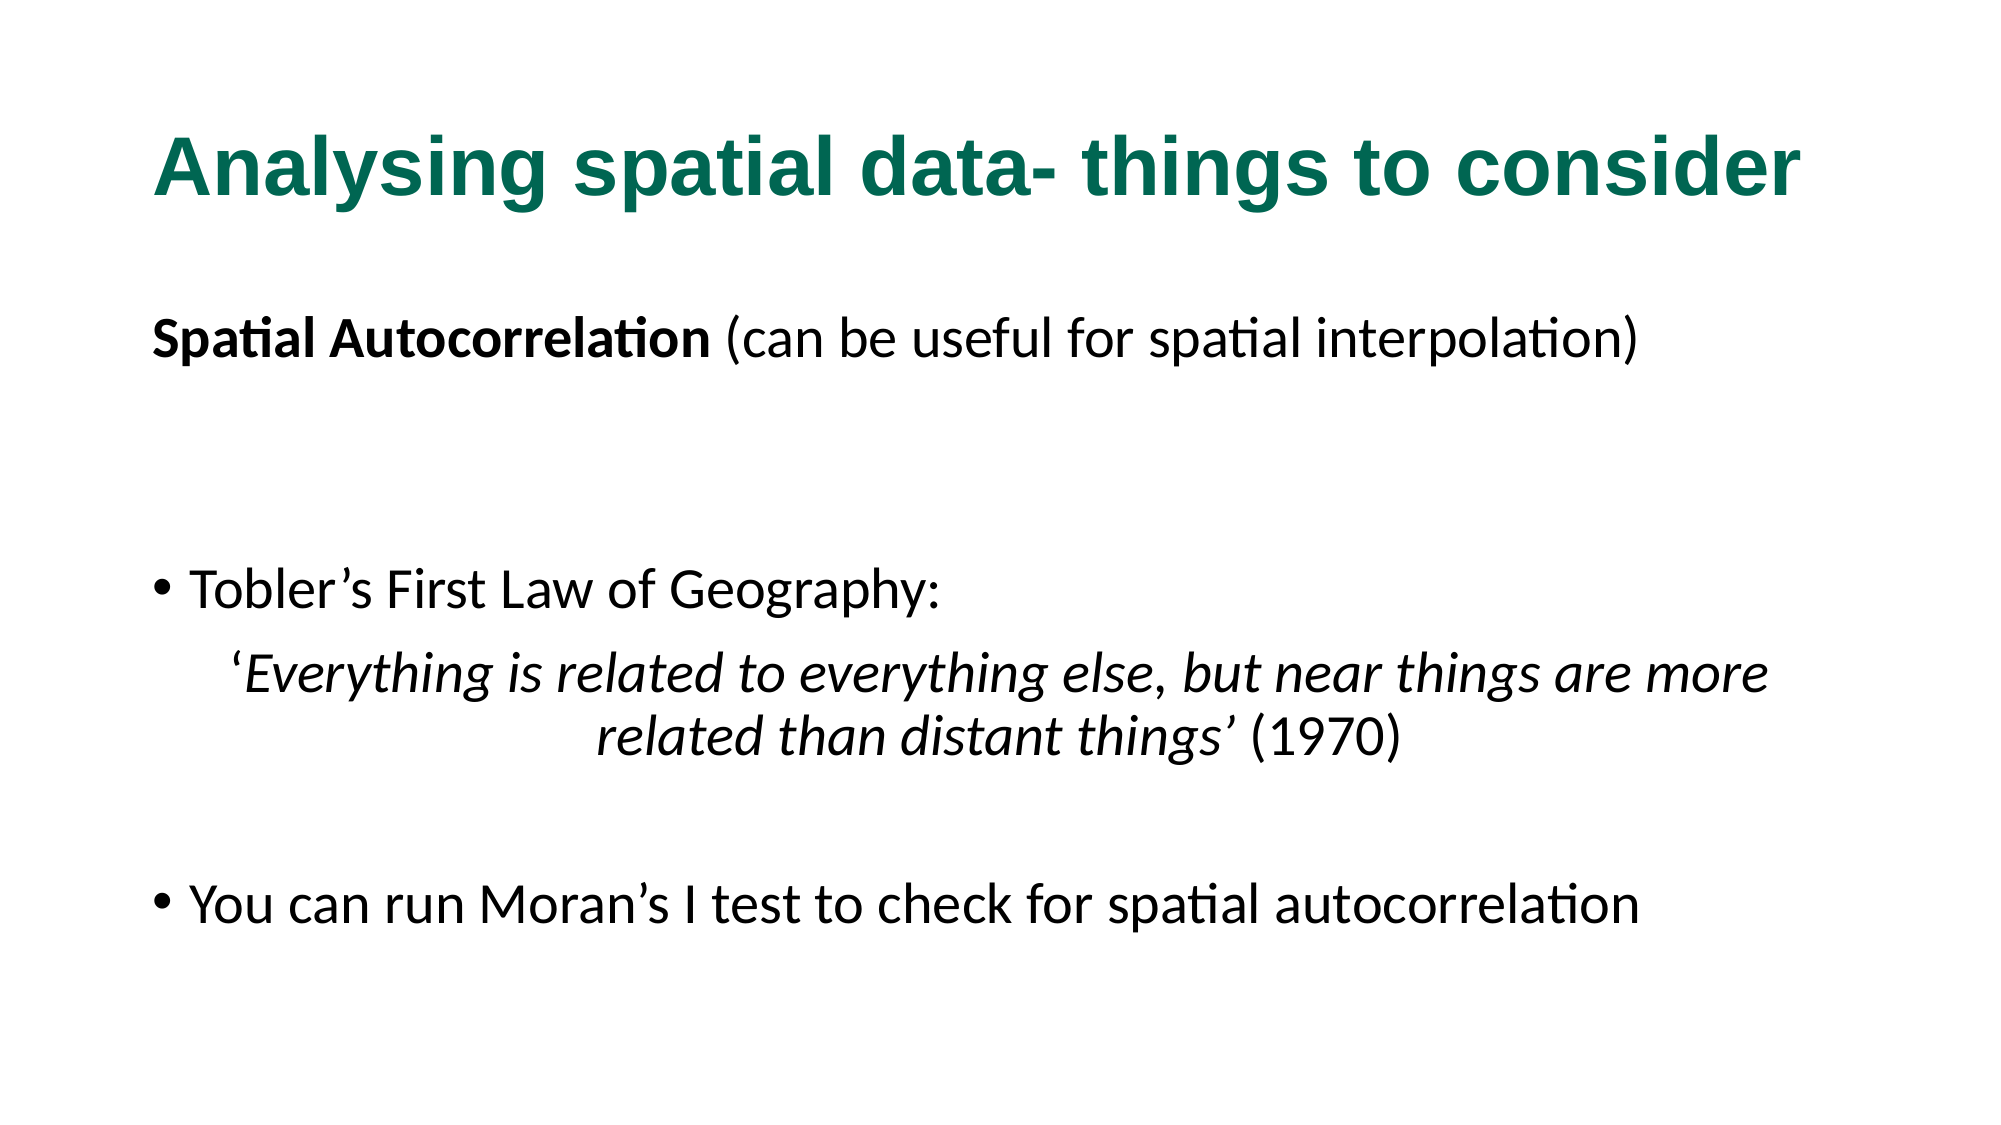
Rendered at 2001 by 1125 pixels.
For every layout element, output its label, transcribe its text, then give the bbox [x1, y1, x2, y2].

list Spatial Autocorrelation (can be useful for spatial interpolation) Tobler’s First Law of Geography: ‘Everything is related to everything else, but near things are more related than distant things’ (1970) You can run Moran’s I test to check for spatial autocorrelation [137, 299, 1863, 1014]
title Analysing spatial data- things to consider [137, 59, 1863, 278]
